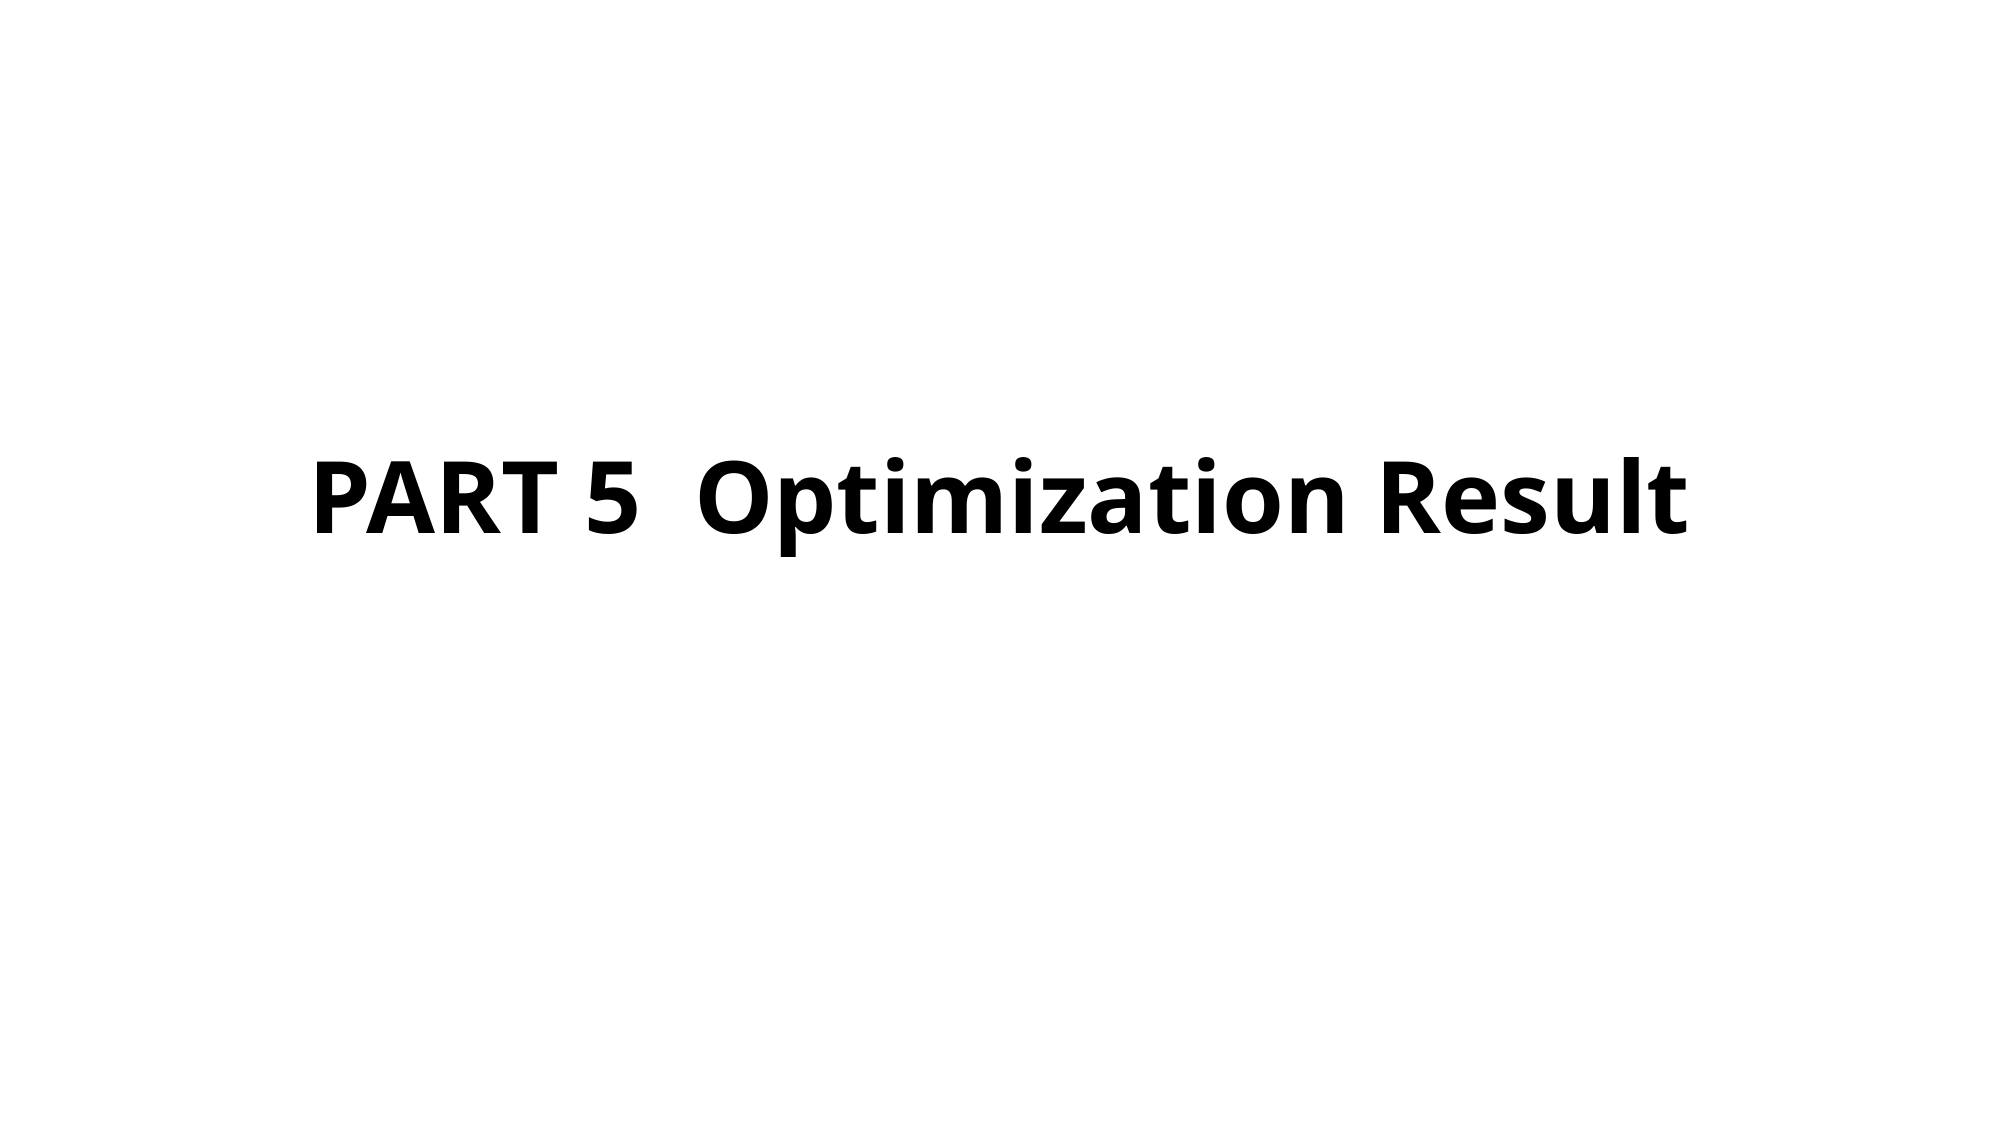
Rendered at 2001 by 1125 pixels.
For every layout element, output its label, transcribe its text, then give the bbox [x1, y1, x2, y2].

text_box PART 5 Optimization Result [293, 426, 1707, 561]
